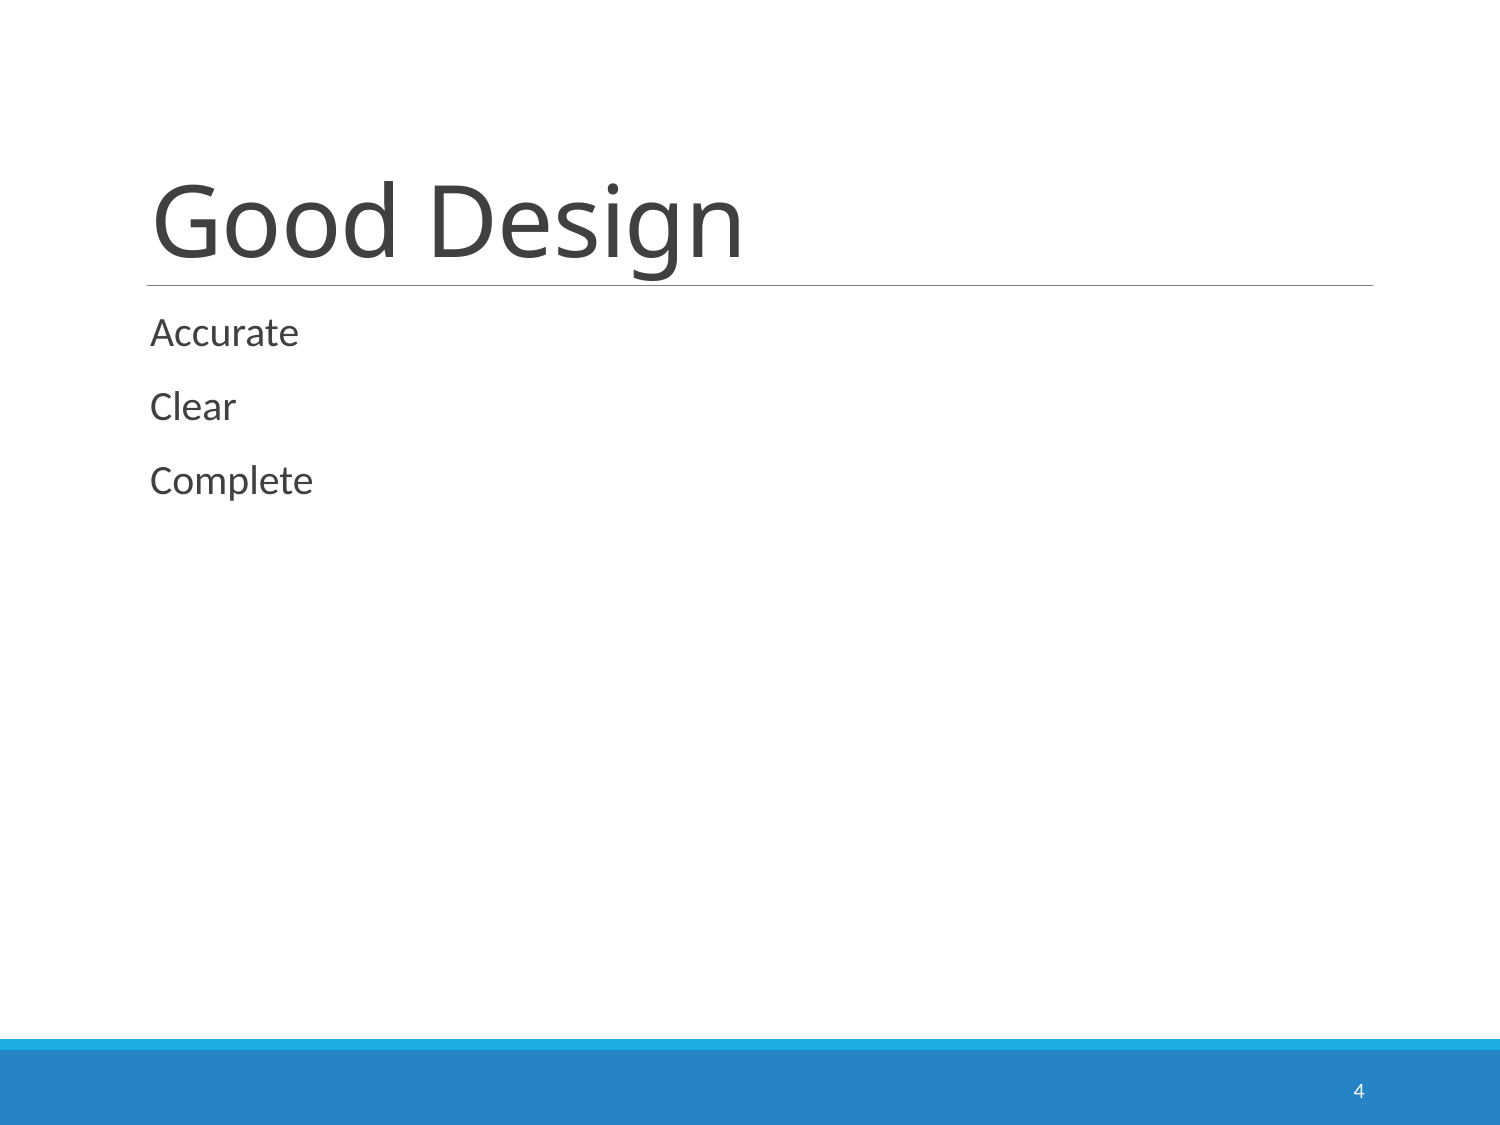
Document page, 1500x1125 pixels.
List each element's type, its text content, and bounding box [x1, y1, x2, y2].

list Accurate Clear Complete [135, 302, 1373, 963]
title Good Design [135, 47, 1373, 285]
slide_number 4 [1218, 1059, 1380, 1120]
